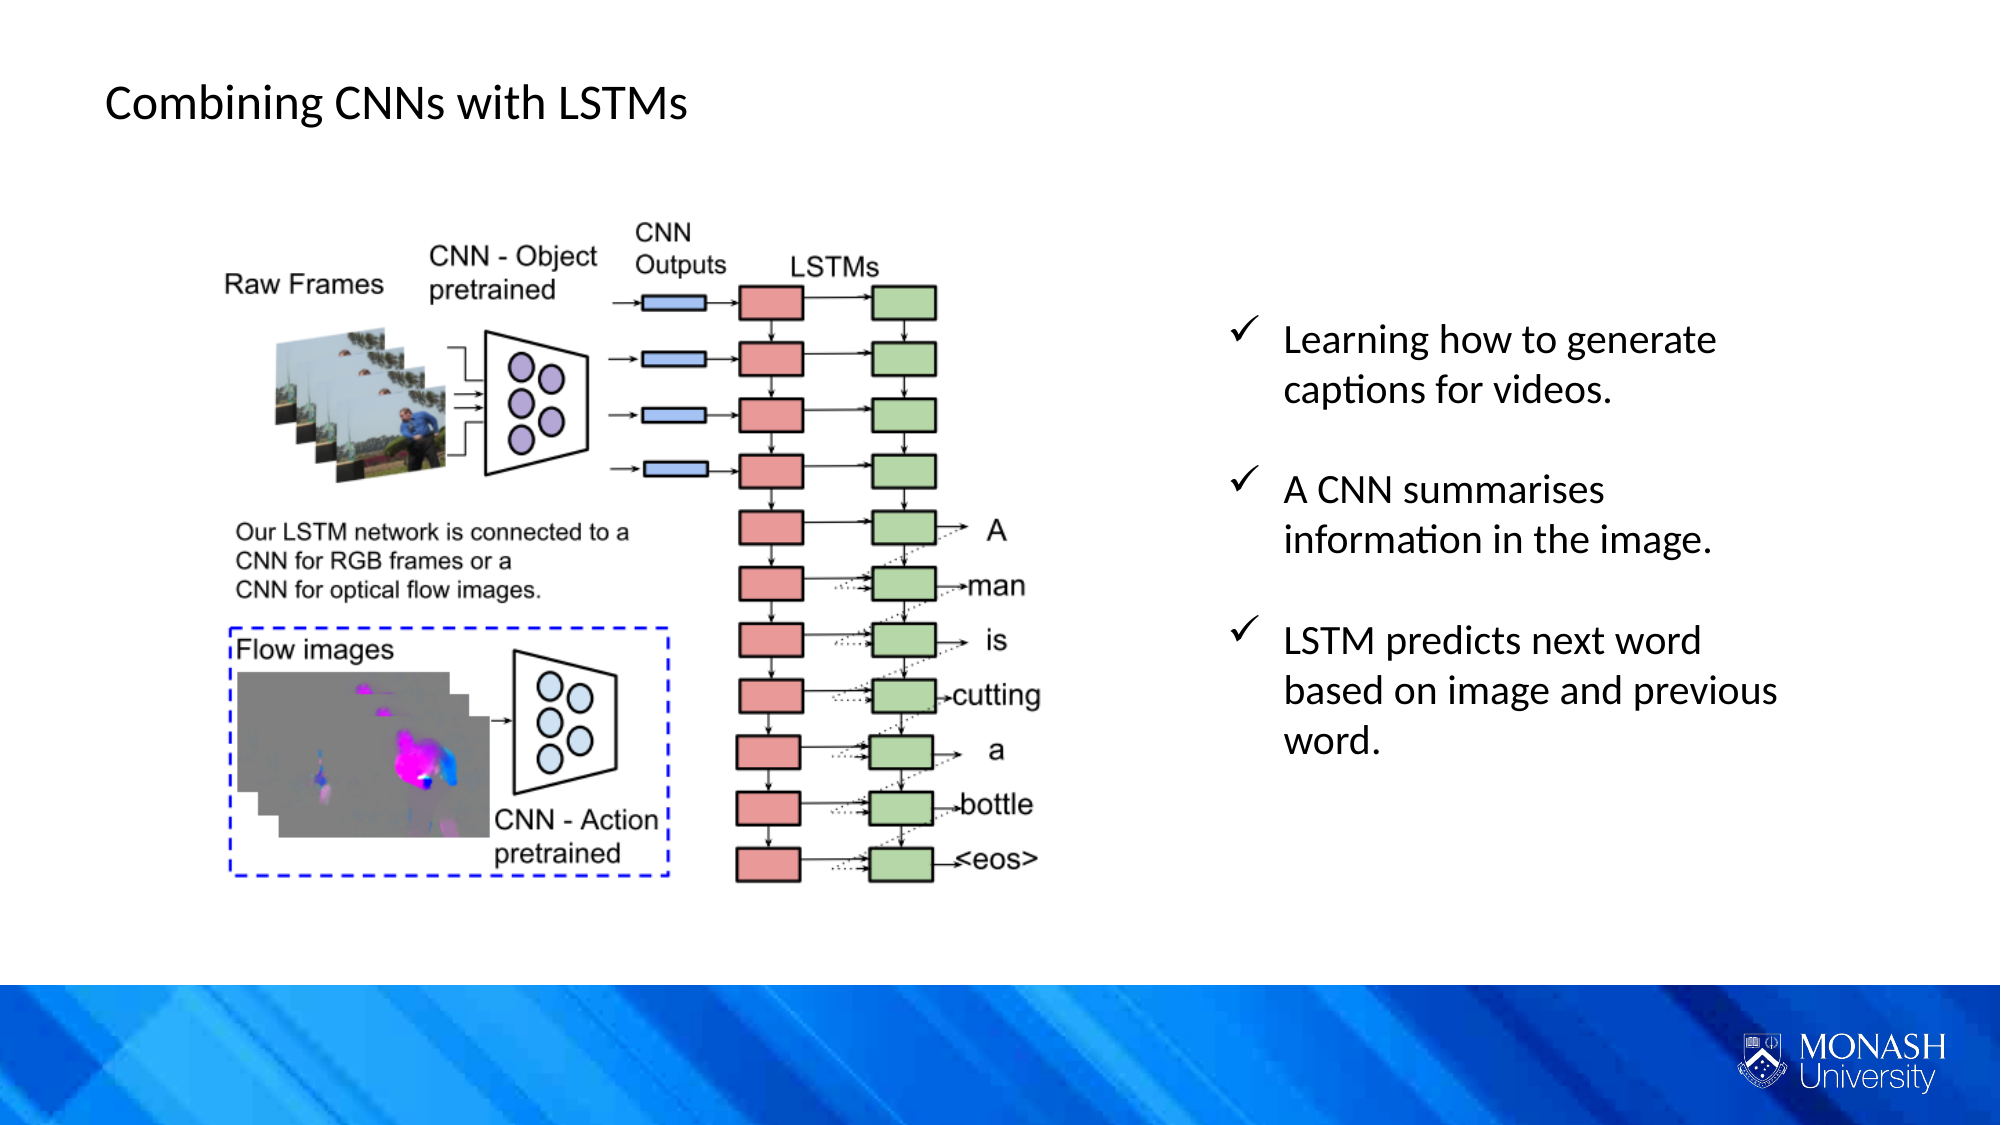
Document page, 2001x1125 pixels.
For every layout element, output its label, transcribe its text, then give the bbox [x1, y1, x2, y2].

picture [174, 203, 1076, 933]
text_box Learning how to generate captions for videos. A CNN summarises information in the image. LSTM predicts next word based on image and previous word. [1212, 304, 1825, 820]
picture [0, 985, 2000, 1125]
text_box Combining CNNs with LSTMs [90, 61, 704, 137]
